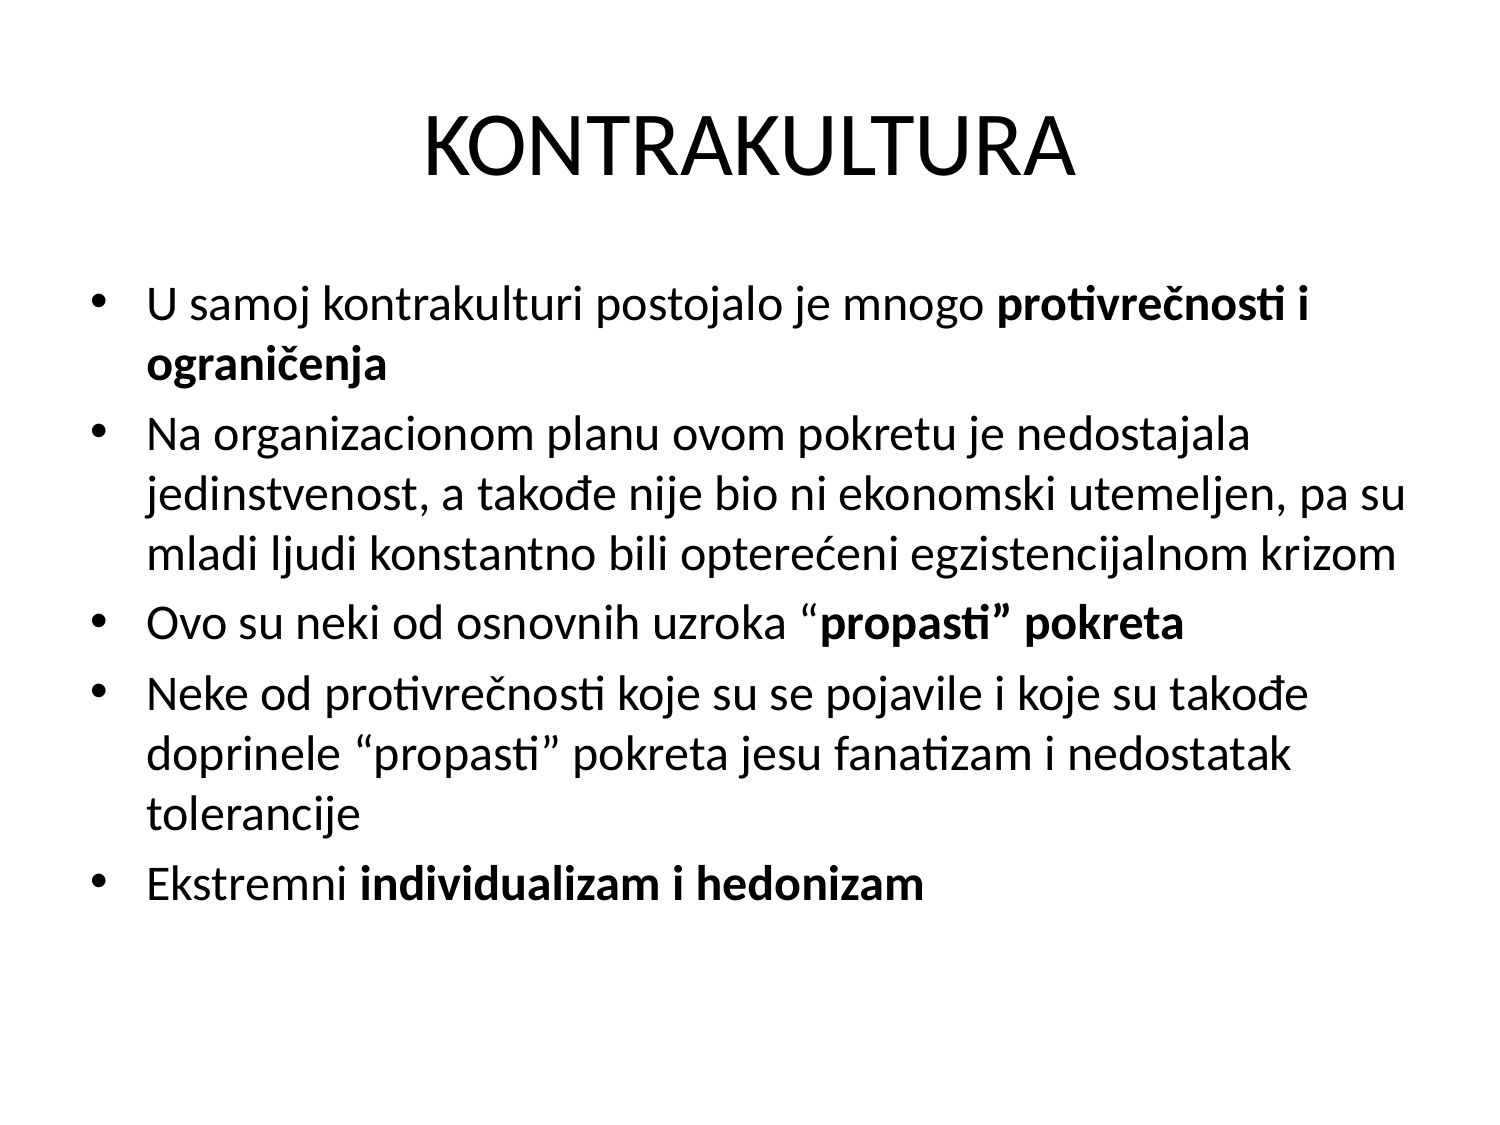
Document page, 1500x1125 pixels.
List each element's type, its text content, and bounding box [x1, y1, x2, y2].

title KONTRAKULTURA [75, 45, 1425, 233]
list U samoj kontrakulturi postojalo je mnogo protivrečnosti i ograničenja Na organizacionom planu ovom pokretu je nedostajala jedinstvenost, a takođe nije bio ni ekonomski utemeljen, pa su mladi ljudi konstantno bili opterećeni egzistencijalnom krizom Ovo su neki od osnovnih uzroka “propasti” pokreta Neke od protivrečnosti koje su se pojavile i koje su takođe doprinele “propasti” pokreta jesu fanatizam i nedostatak tolerancije Ekstremni individualizam i hedonizam [75, 262, 1425, 1005]
